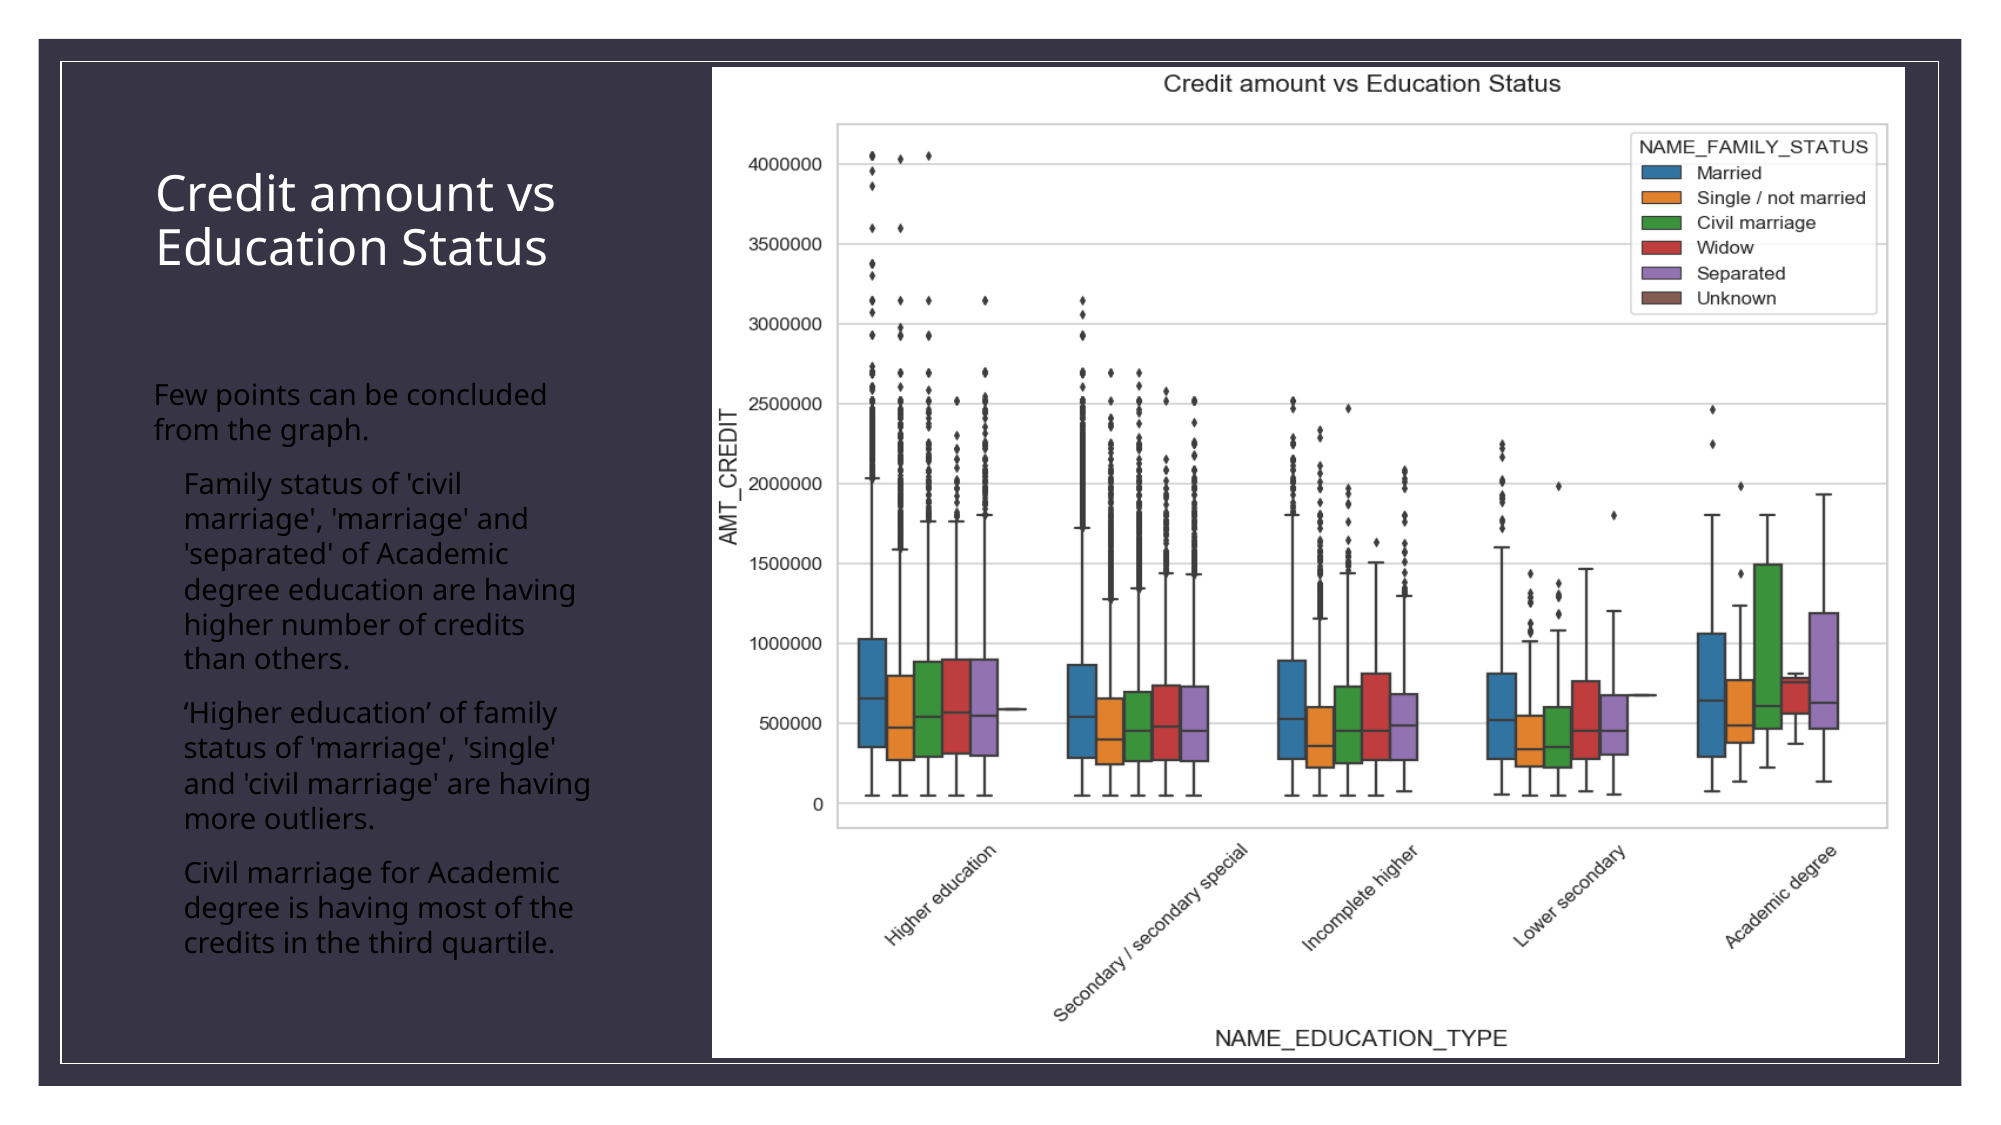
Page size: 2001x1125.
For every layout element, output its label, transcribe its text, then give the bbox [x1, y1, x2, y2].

list Few points can be concluded from the graph. Family status of 'civil marriage', 'marriage' and 'separated' of Academic degree education are having higher number of credits than others. ‘Higher education’ of family status of 'marriage', 'single' and 'civil marriage' are having more outliers. Civil marriage for Academic degree is having most of the credits in the third quartile. [138, 369, 609, 1019]
picture [712, 67, 1905, 1058]
title Credit amount vs Education Status [140, 101, 609, 344]
